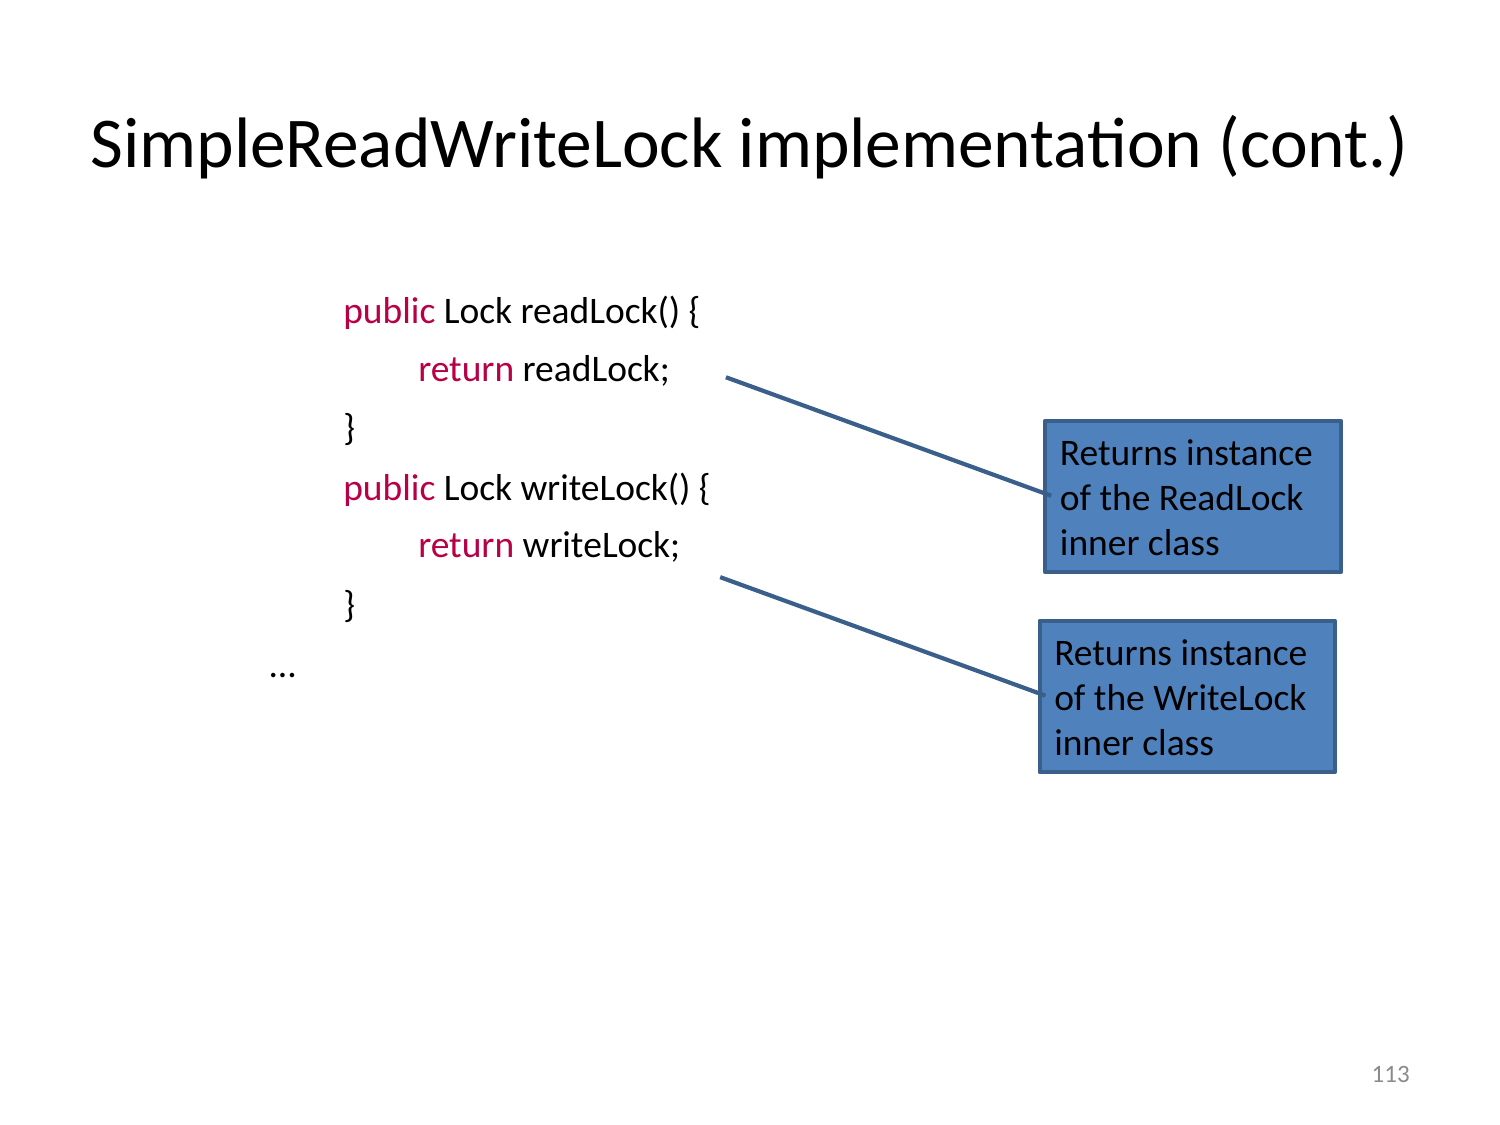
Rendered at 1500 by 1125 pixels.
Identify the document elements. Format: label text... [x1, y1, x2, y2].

text_box Returns instance of the WriteLock inner class [1039, 620, 1335, 771]
text_box [719, 575, 1337, 774]
title SimpleReadWriteLock implementation (cont.) [75, 45, 1425, 233]
text_box Returns instance of the ReadLock inner class [1045, 420, 1341, 571]
text_box [725, 375, 1343, 574]
slide_number 113 [1074, 1042, 1425, 1103]
text_box public Lock readLock() { return readLock; } public Lock writeLock() { return writeLock; } ... [253, 278, 1500, 693]
